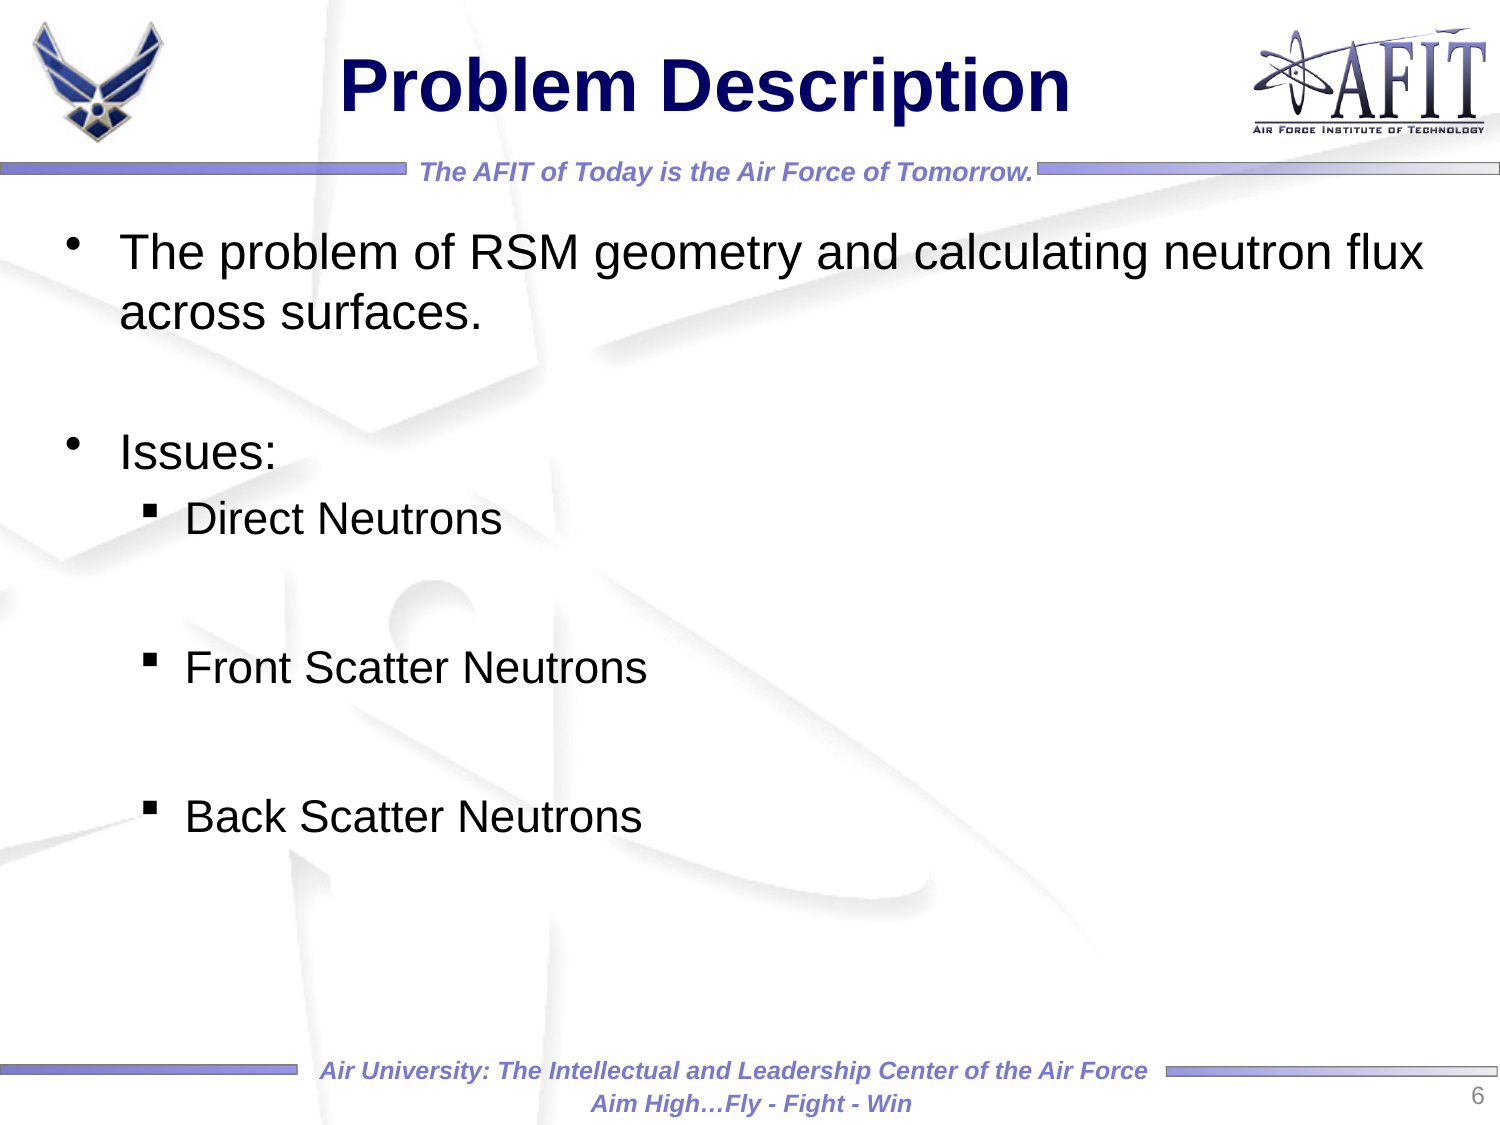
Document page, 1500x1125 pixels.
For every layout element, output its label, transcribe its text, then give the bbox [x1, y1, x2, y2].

list The problem of RSM geometry and calculating neutron flux across surfaces. Issues: Direct Neutrons Front Scatter Neutrons Back Scatter Neutrons [50, 212, 1450, 1013]
slide_number 6 [1149, 1065, 1500, 1125]
picture [32, 21, 162, 143]
title Problem Description [162, 0, 1251, 163]
